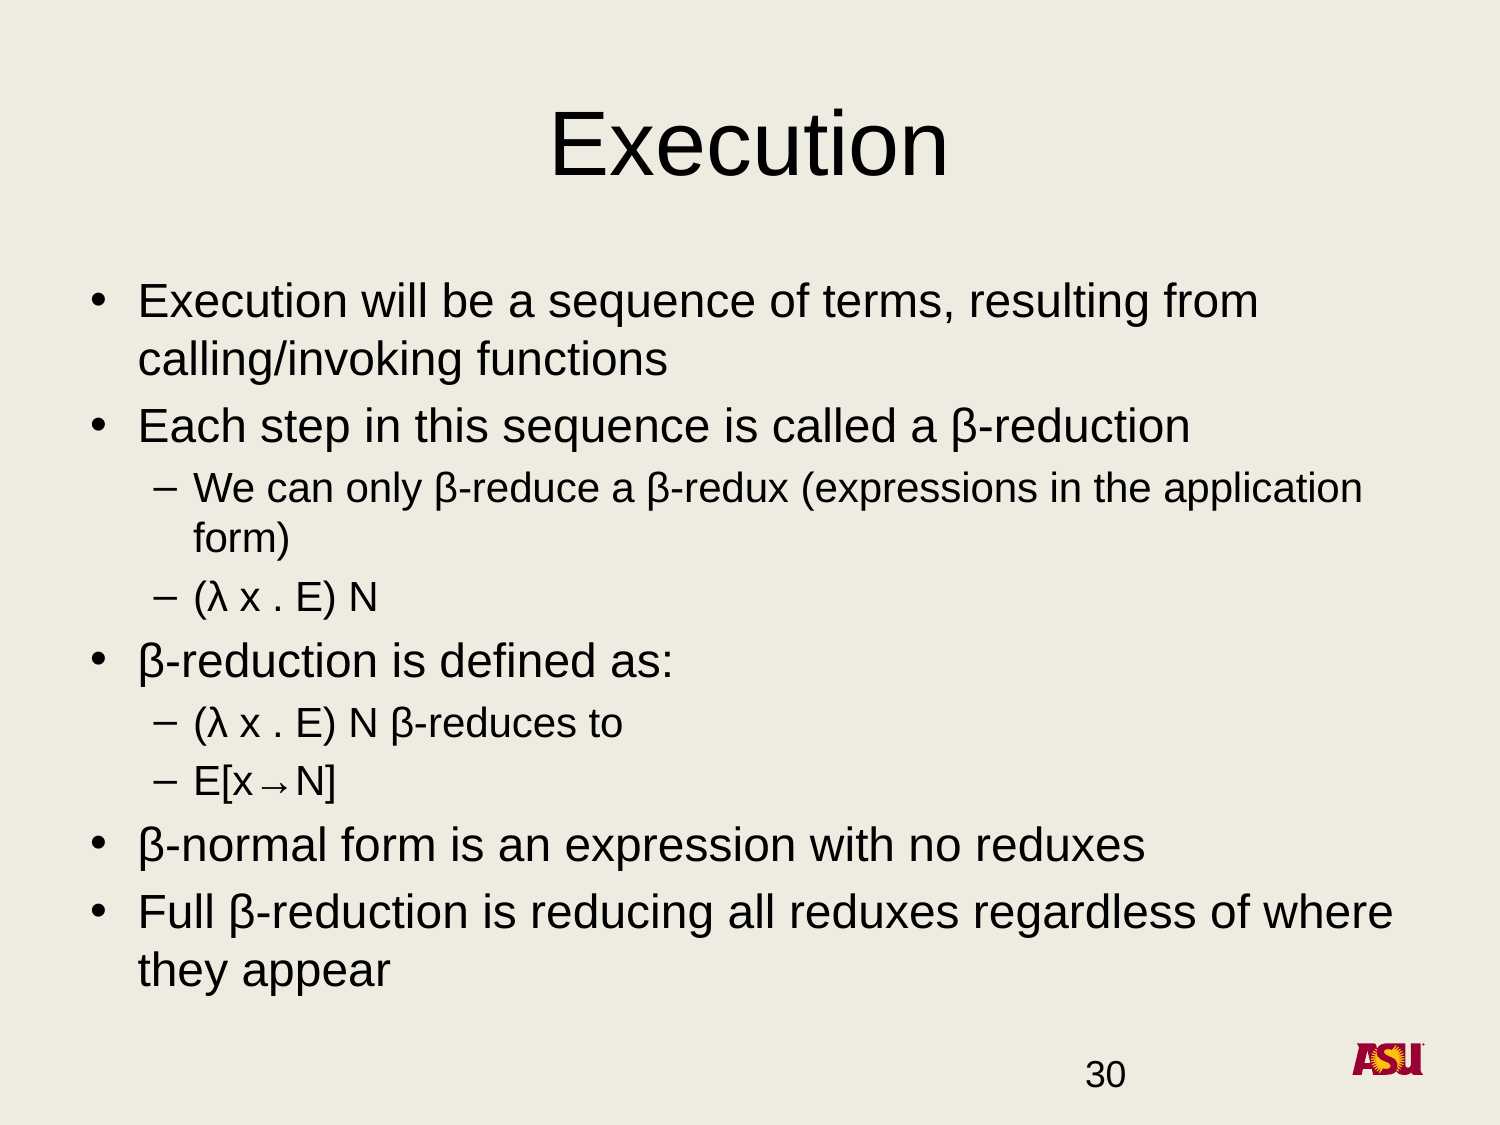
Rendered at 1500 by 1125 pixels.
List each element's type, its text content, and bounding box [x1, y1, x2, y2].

slide_number 30 [1070, 1042, 1421, 1103]
title Execution [75, 45, 1425, 233]
list Execution will be a sequence of terms, resulting from calling/invoking functions Each step in this sequence is called a β-reduction We can only β-reduce a β-redux (expressions in the application form) (λ x . E) N β-reduction is defined as: (λ x . E) N β-reduces to E[x→N] β-normal form is an expression with no reduxes Full β-reduction is reducing all reduxes regardless of where they appear [75, 262, 1425, 1005]
